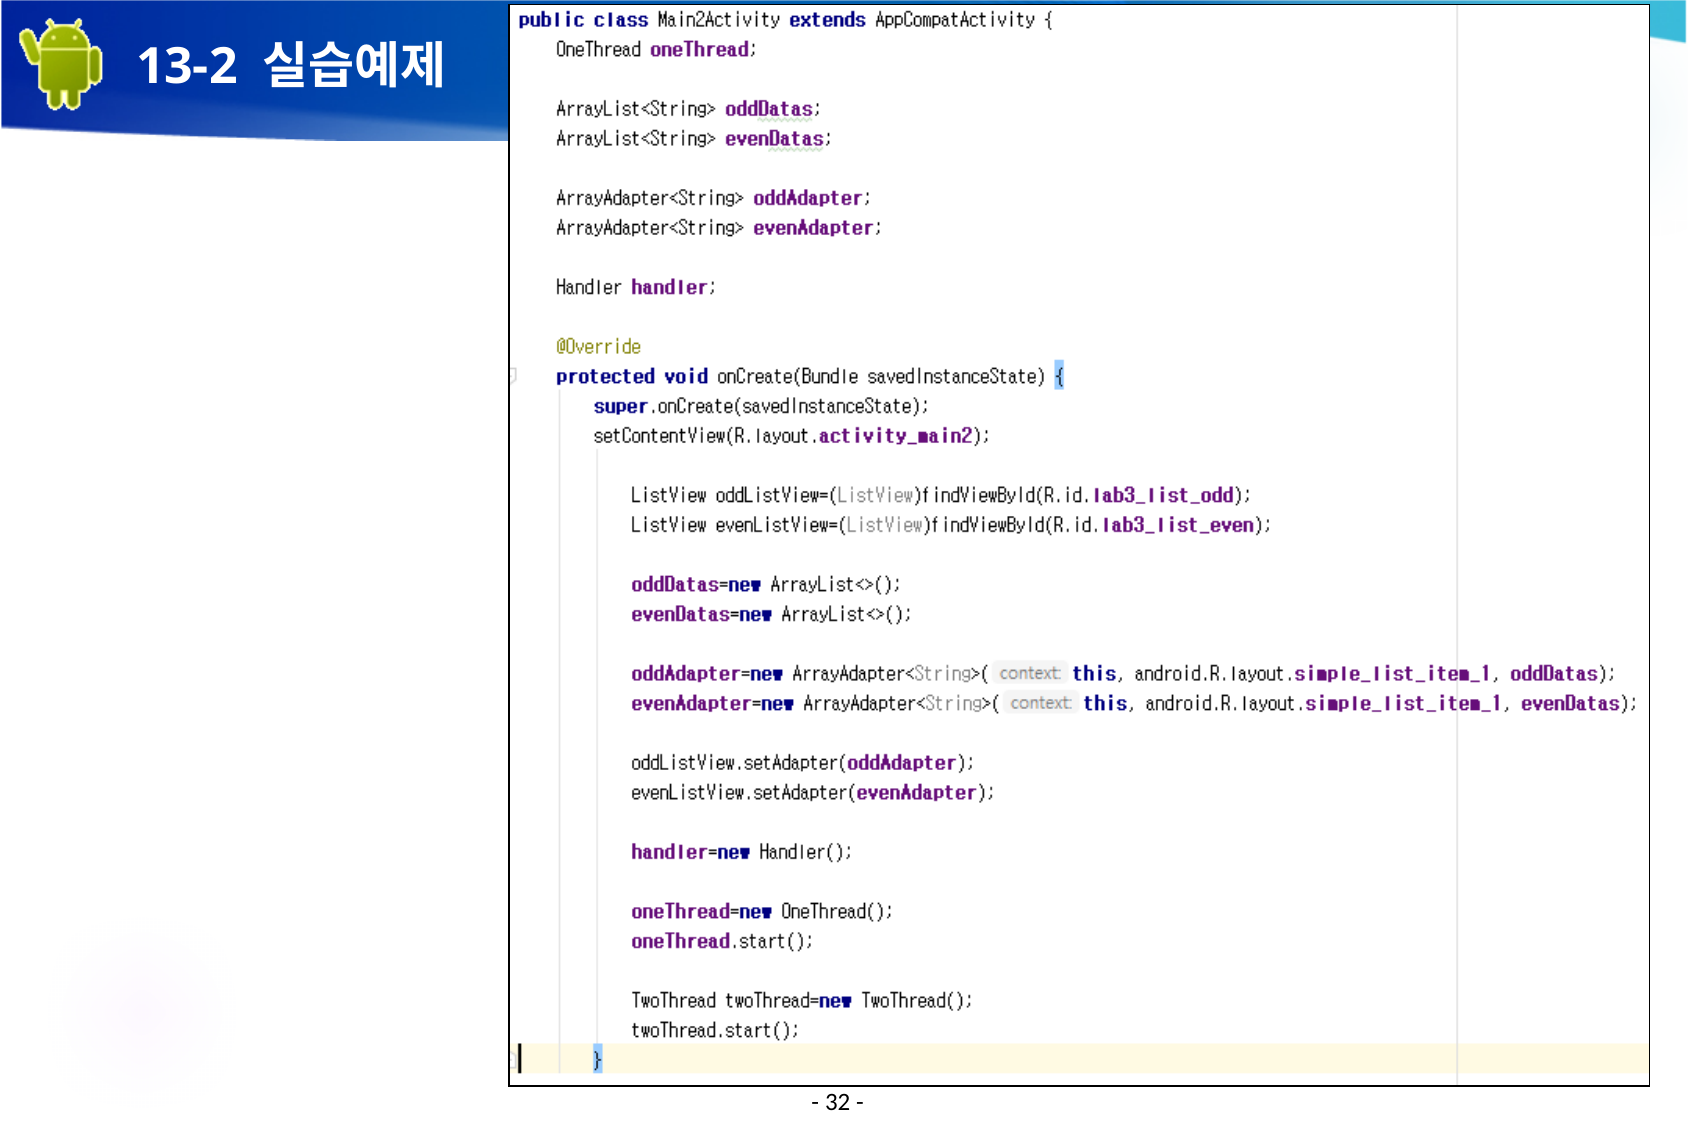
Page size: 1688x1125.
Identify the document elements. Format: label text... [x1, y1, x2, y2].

picture [0, 0, 1688, 1086]
title 13-2 실습예제 [134, 31, 466, 96]
